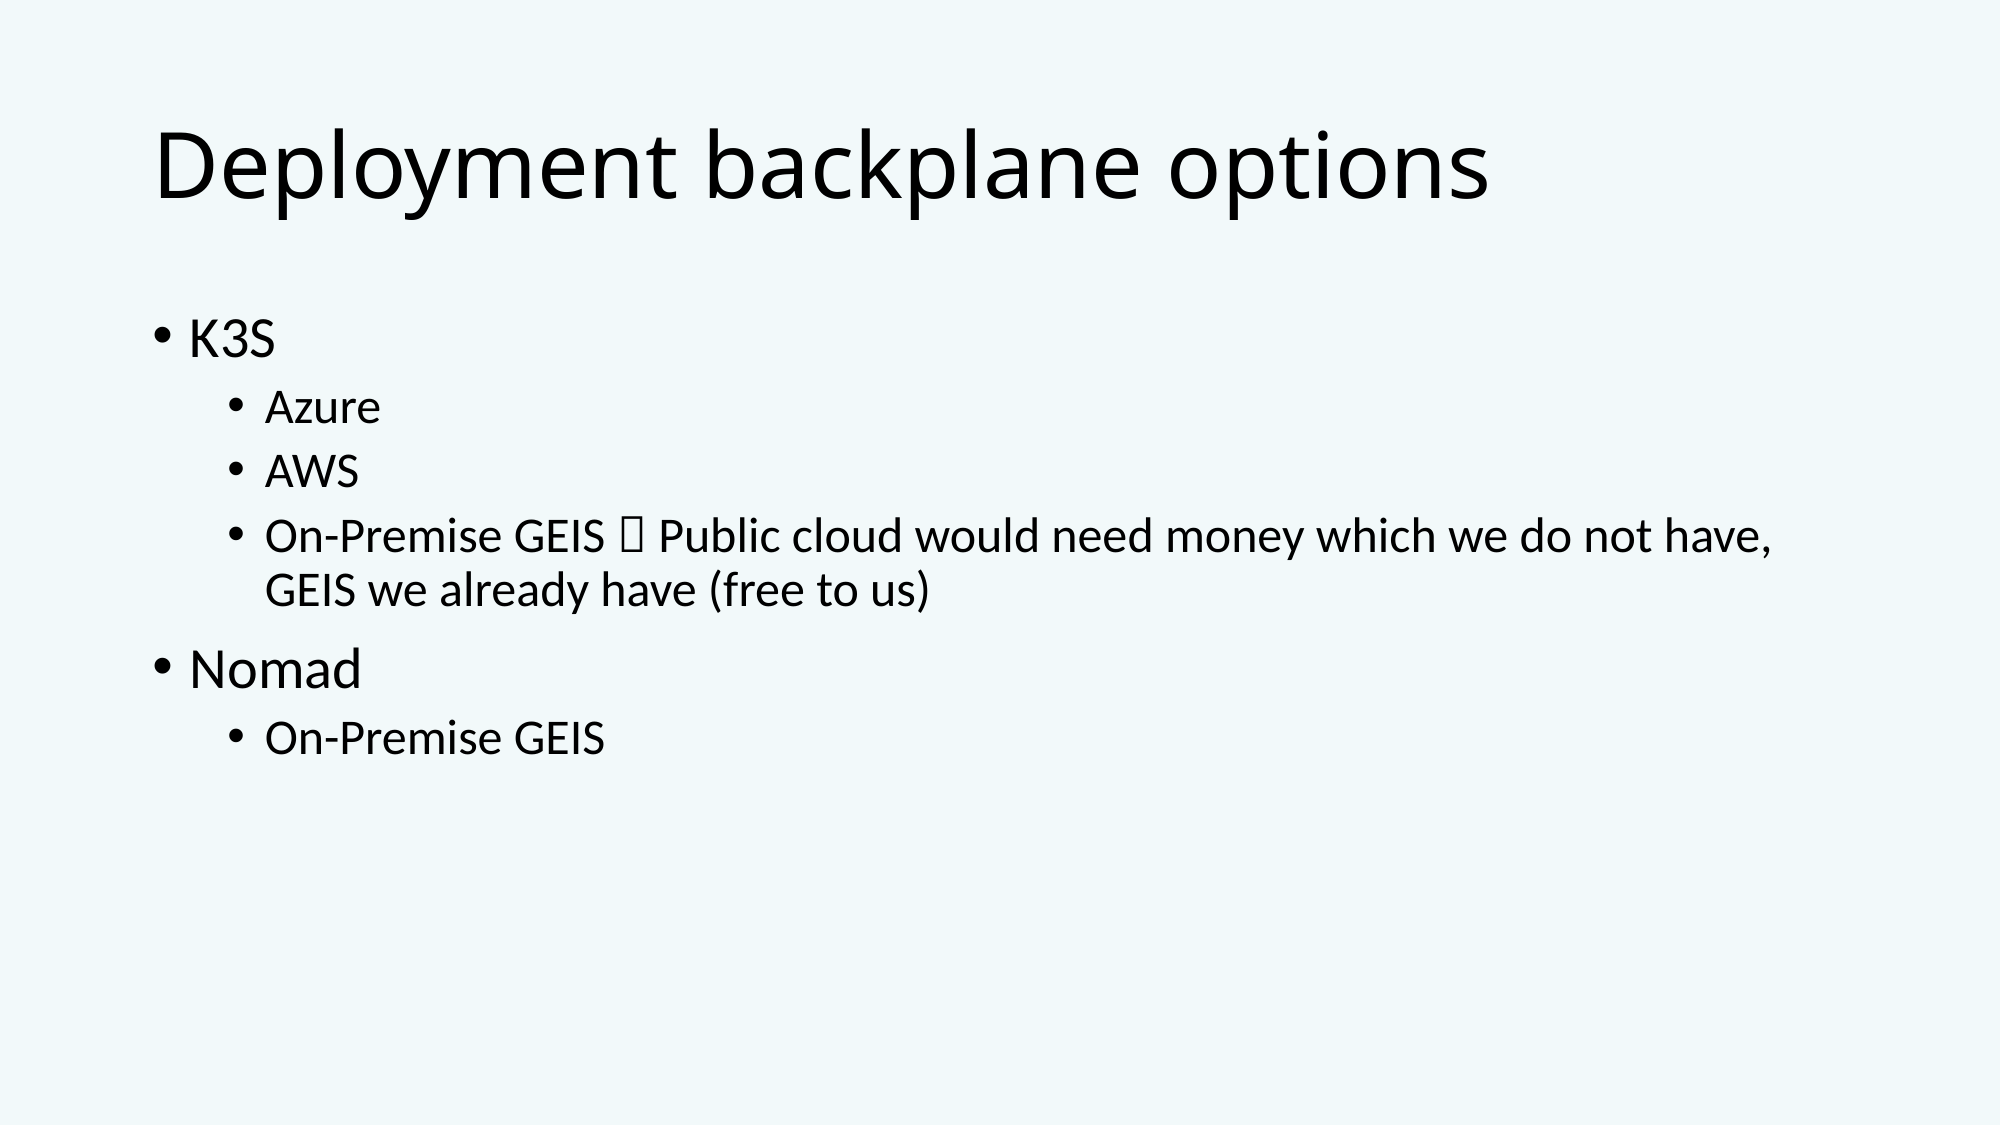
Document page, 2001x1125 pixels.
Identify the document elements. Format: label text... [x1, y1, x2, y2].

list K3S Azure AWS On-Premise GEIS  Public cloud would need money which we do not have, GEIS we already have (free to us) Nomad On-Premise GEIS [137, 299, 1863, 1014]
title Deployment backplane options [137, 59, 1863, 278]
